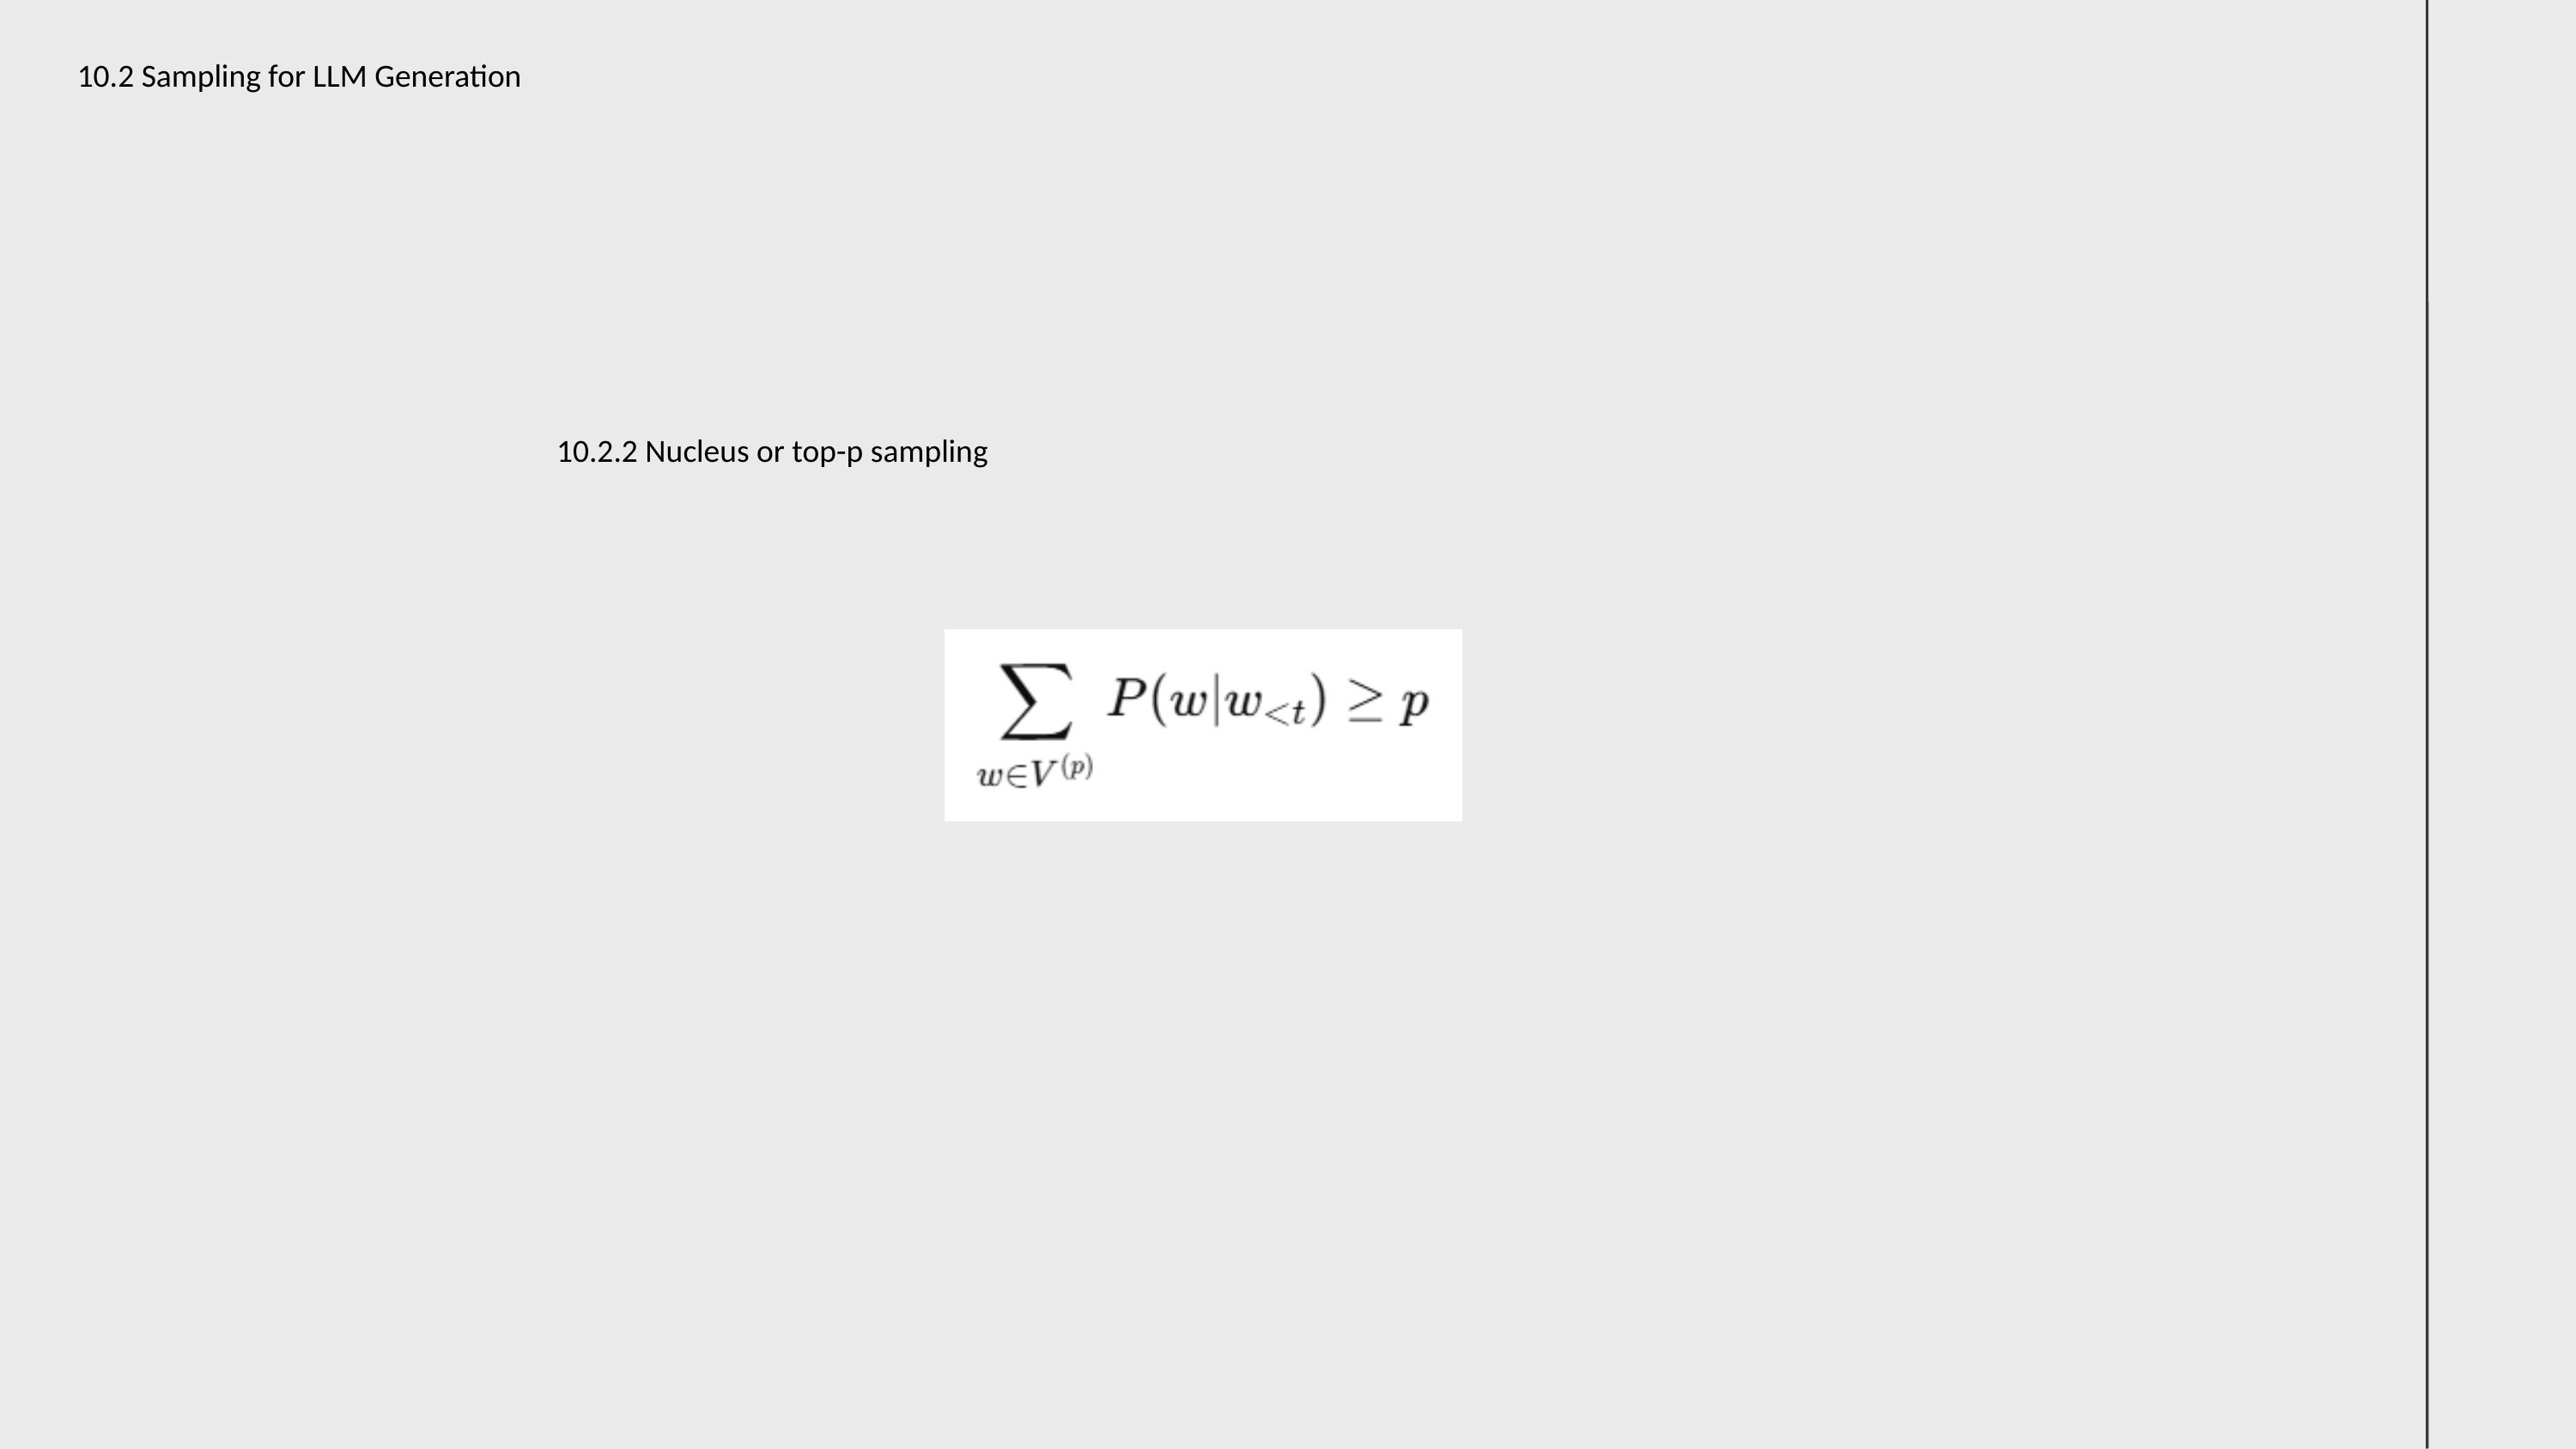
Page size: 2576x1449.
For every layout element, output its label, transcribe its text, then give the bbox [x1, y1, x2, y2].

text_box 10.2 Sampling for LLM Generation [64, 48, 741, 138]
text_box 10.2.2 Nucleus or top-p sampling [544, 423, 1027, 476]
picture [944, 628, 1462, 822]
